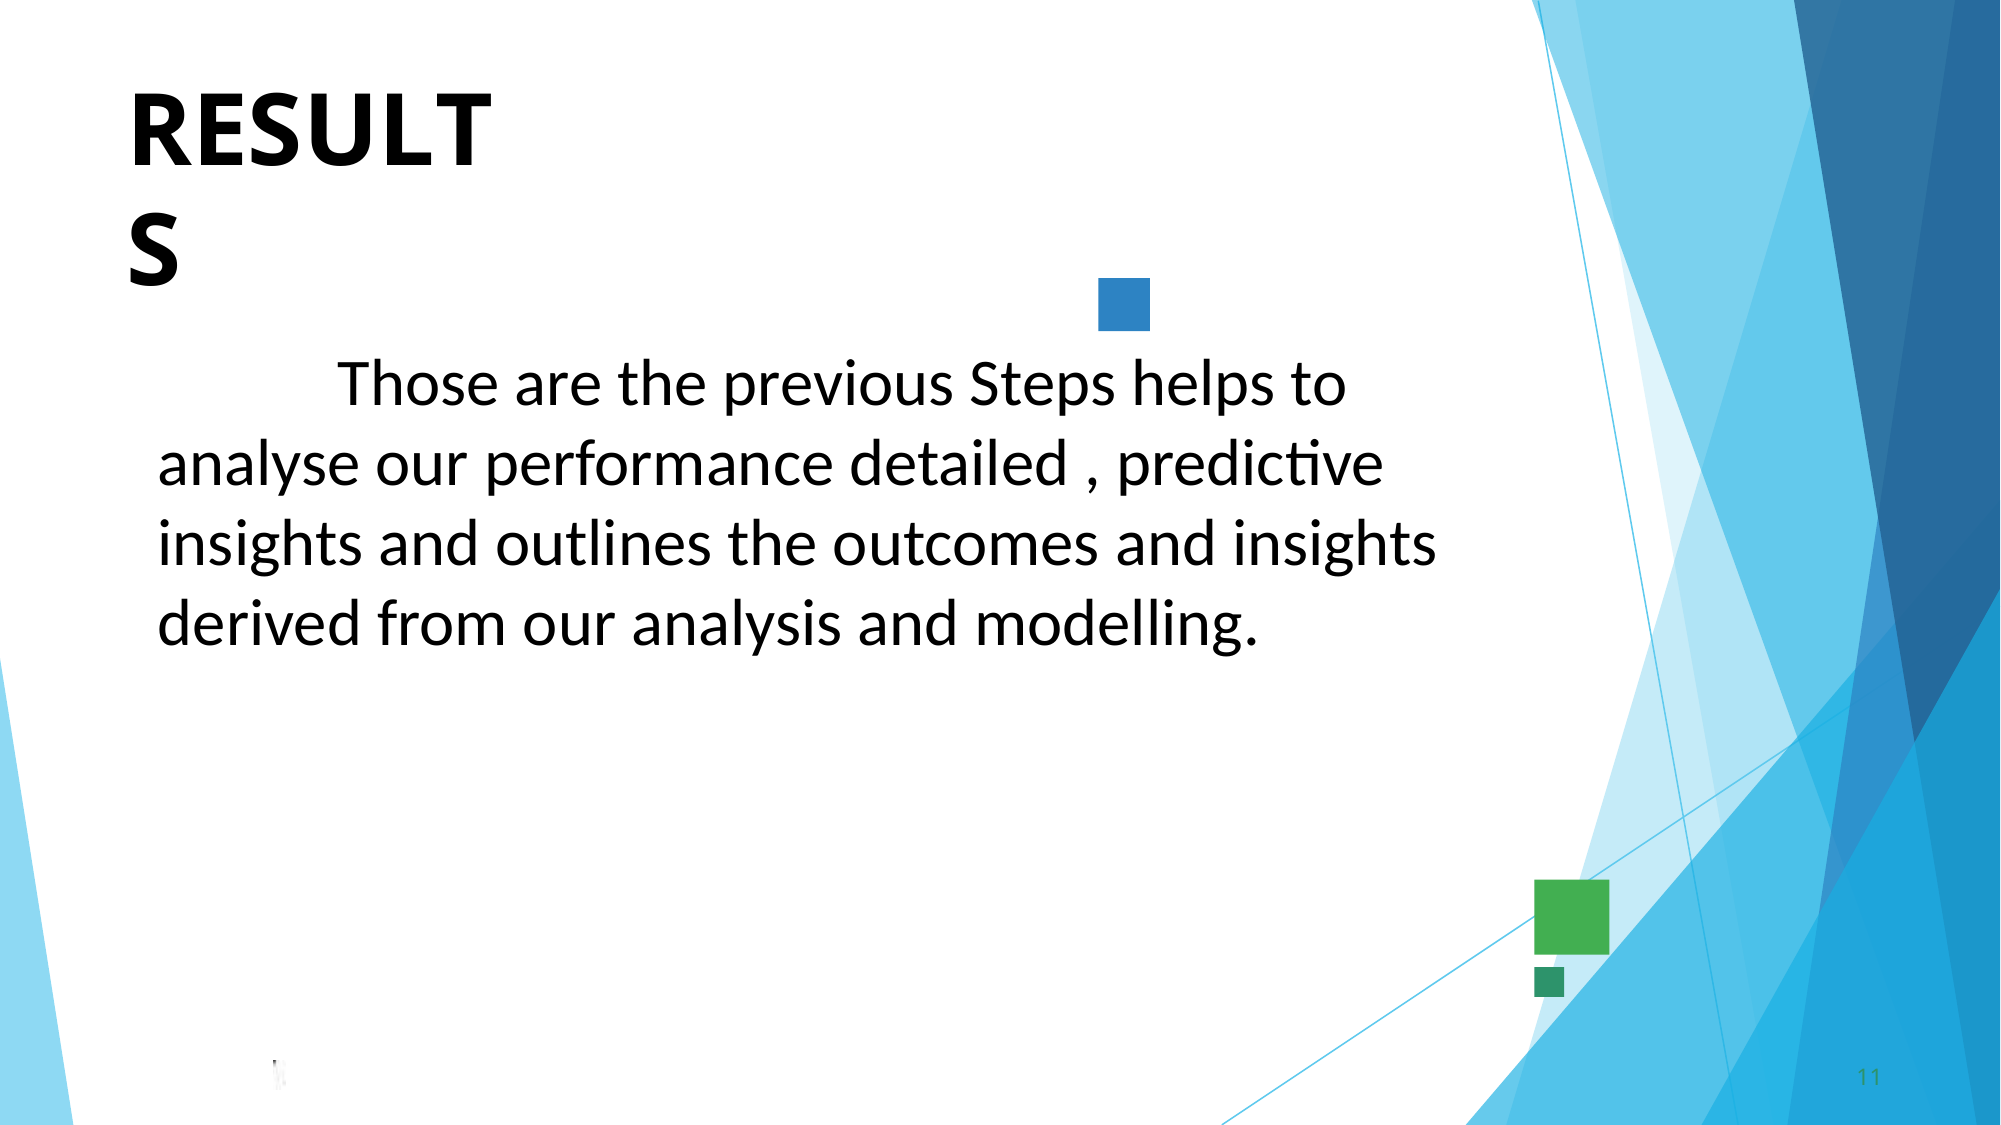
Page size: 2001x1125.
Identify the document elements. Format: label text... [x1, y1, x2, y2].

title RESULTS [123, 62, 525, 306]
text_box Those are the previous Steps helps to analyse our performance detailed , predictive insights and outlines the outcomes and insights derived from our analysis and modelling. [142, 331, 1476, 666]
text_box [1534, 879, 1610, 955]
picture [273, 1060, 286, 1090]
text_box [1534, 967, 1565, 997]
text_box [1098, 278, 1150, 331]
text_box 11 [1849, 1061, 1888, 1095]
